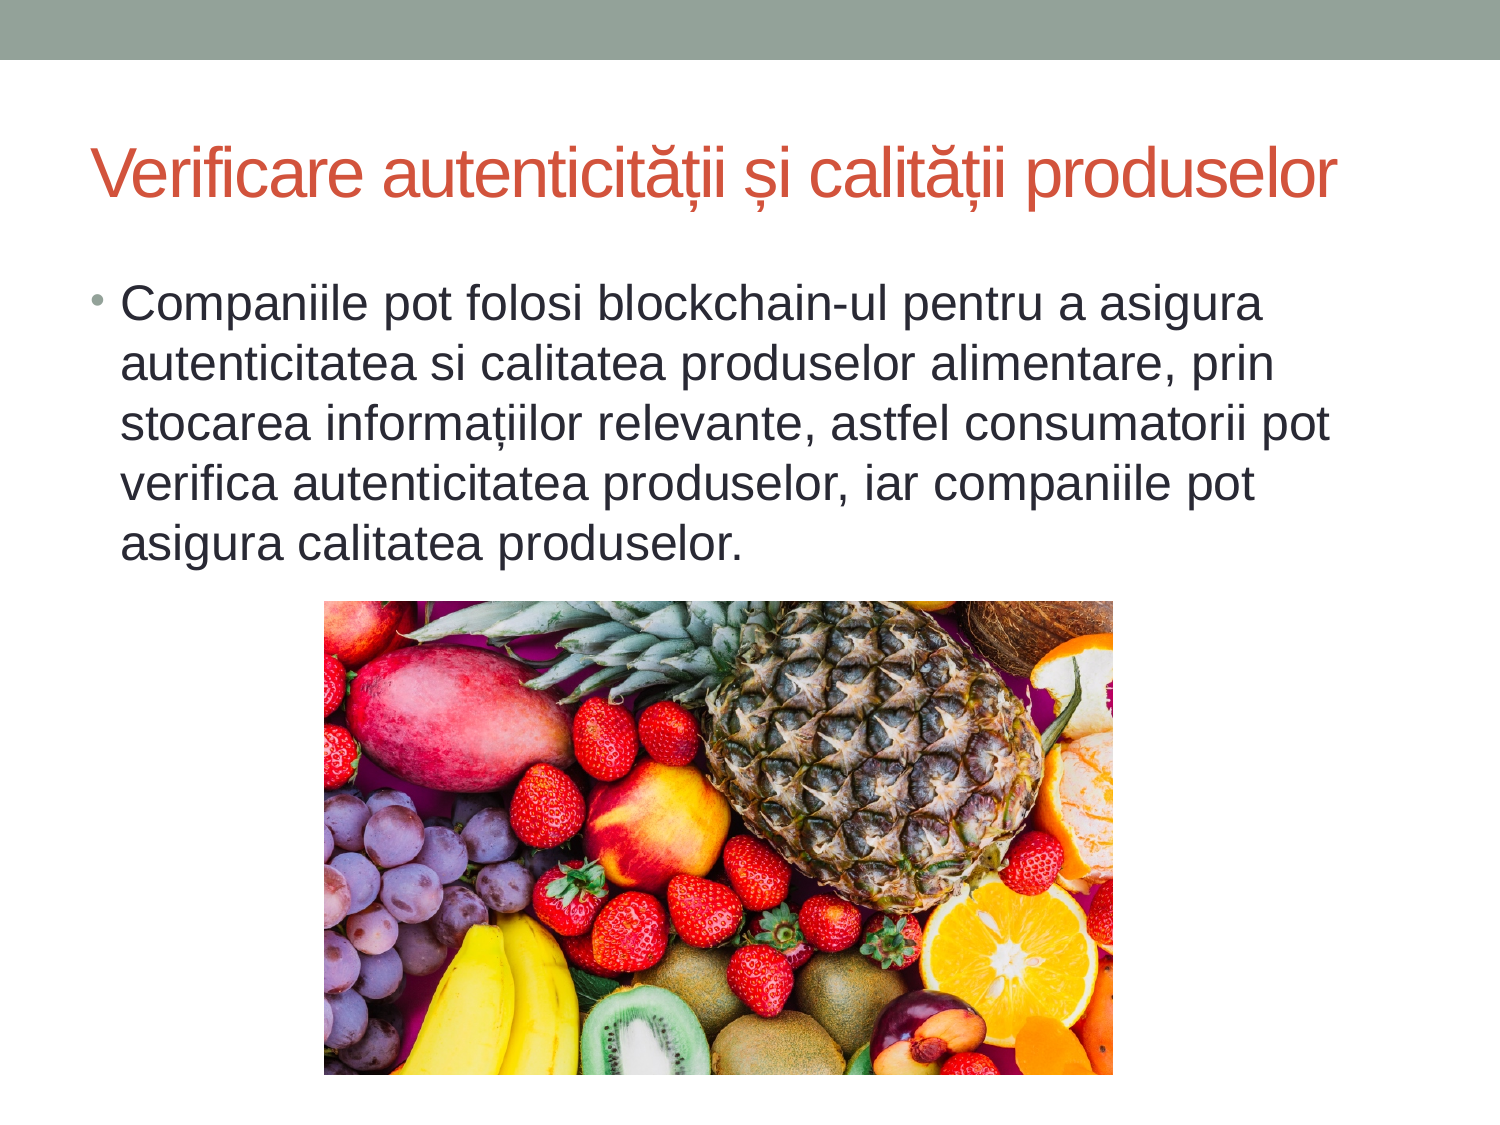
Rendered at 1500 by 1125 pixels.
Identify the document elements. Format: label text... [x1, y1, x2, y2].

list Companiile pot folosi blockchain-ul pentru a asigura autenticitatea si calitatea produselor alimentare, prin stocarea informațiilor relevante, astfel consumatorii pot verifica autenticitatea produselor, iar companiile pot asigura calitatea produselor. [75, 262, 1425, 1063]
title Verificare autenticității și calității produselor [75, 87, 1425, 250]
picture [324, 601, 1113, 1075]
